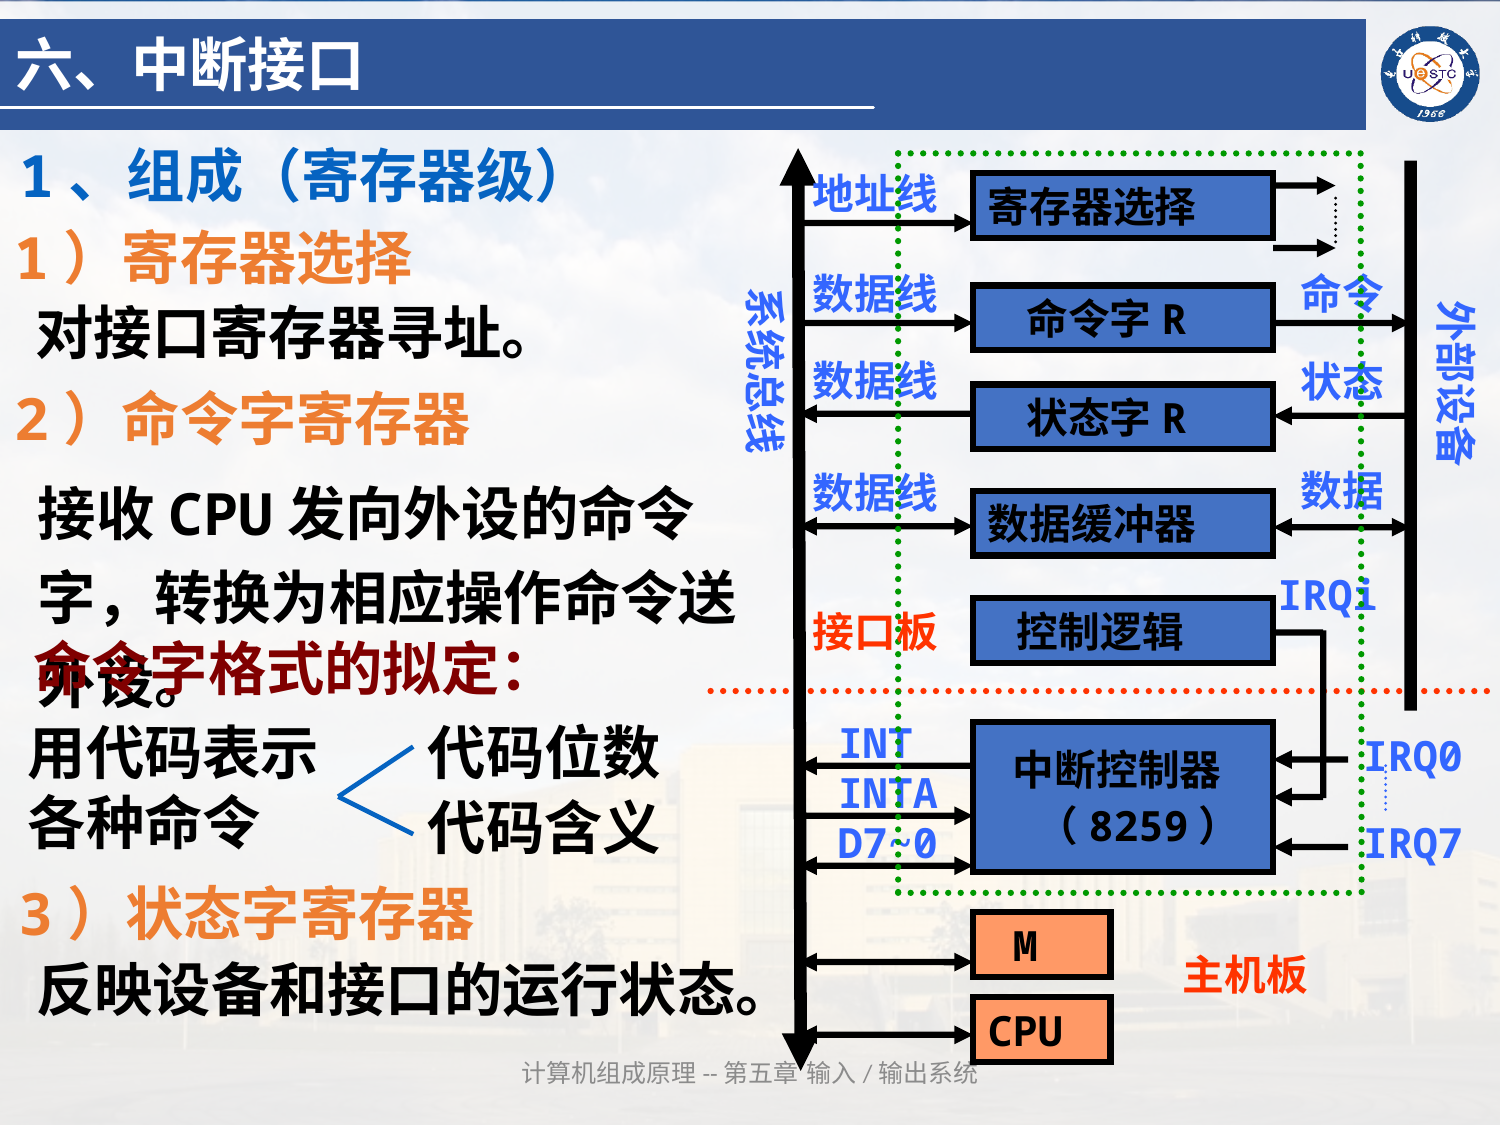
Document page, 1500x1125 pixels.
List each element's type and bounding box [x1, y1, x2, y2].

picture [0, 0, 1500, 1125]
text_box [717, 147, 1500, 1071]
text_box [338, 746, 414, 835]
